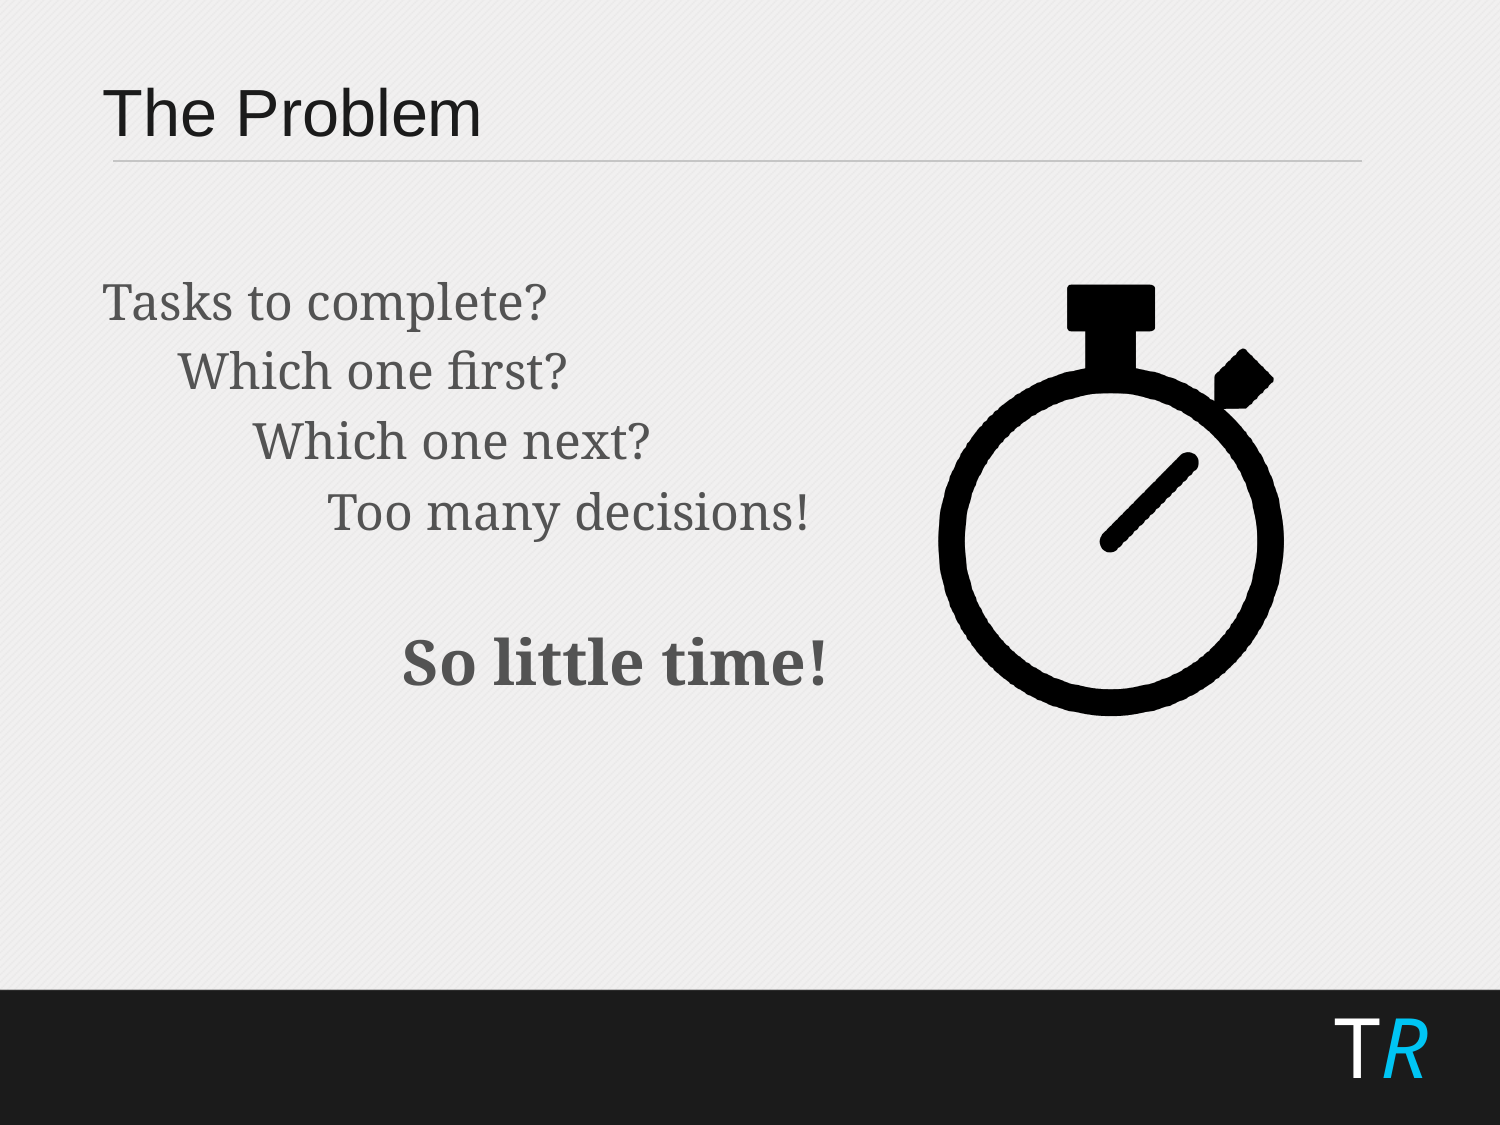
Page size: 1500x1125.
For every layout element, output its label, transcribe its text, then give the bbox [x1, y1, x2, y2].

list Tasks to complete? Which one first? Which one next? Too many decisions! So little time! [87, 262, 901, 827]
picture [0, 0, 1500, 1125]
text_box The Problem [87, 62, 563, 159]
text_box TR [1287, 987, 1475, 1063]
